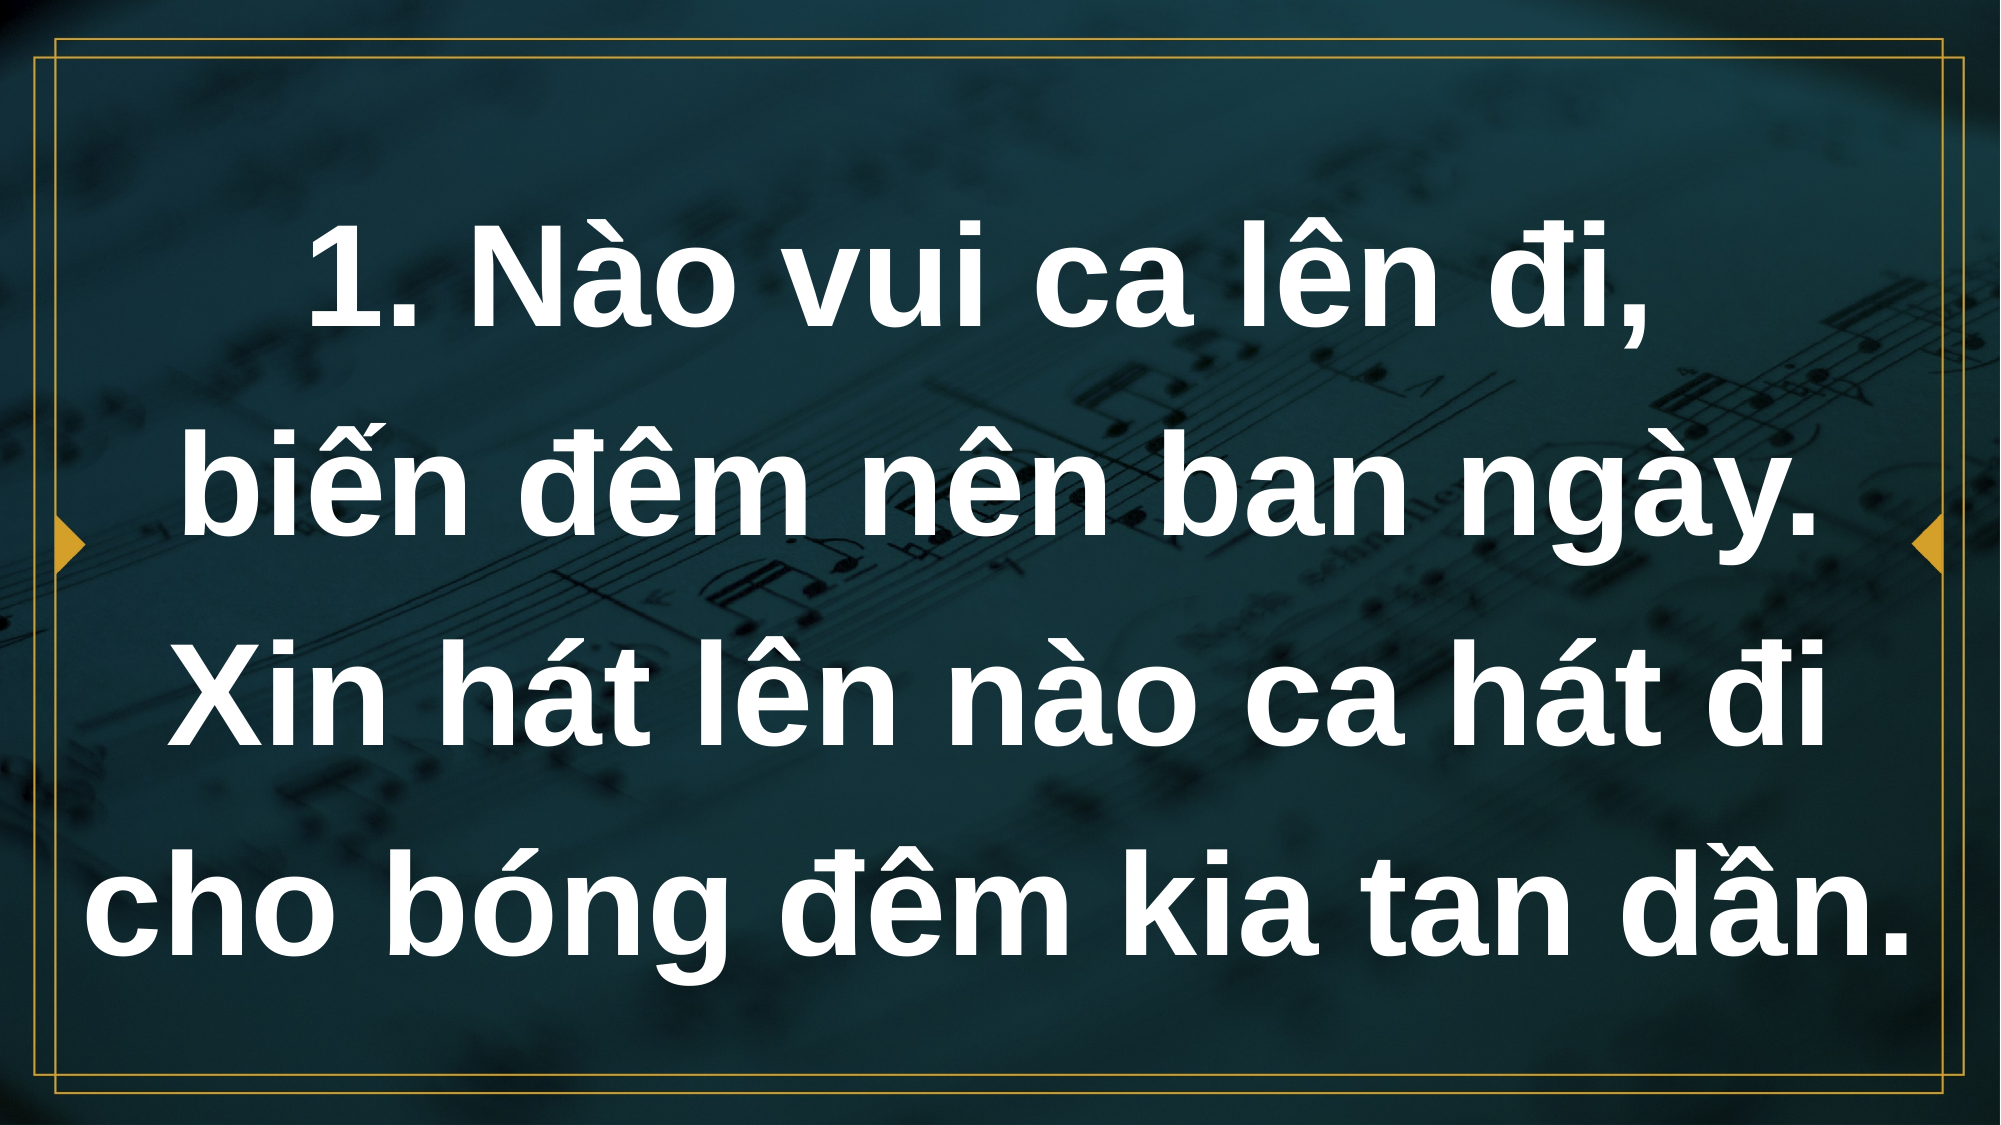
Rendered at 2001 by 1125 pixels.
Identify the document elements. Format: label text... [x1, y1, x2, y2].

title 1. Nào vui ca lên đi, biến đêm nên ban ngày. Xin hát lên nào ca hát đi cho bóng đêm kia tan dần. [55, 53, 1945, 1077]
picture [0, 0, 2000, 1125]
